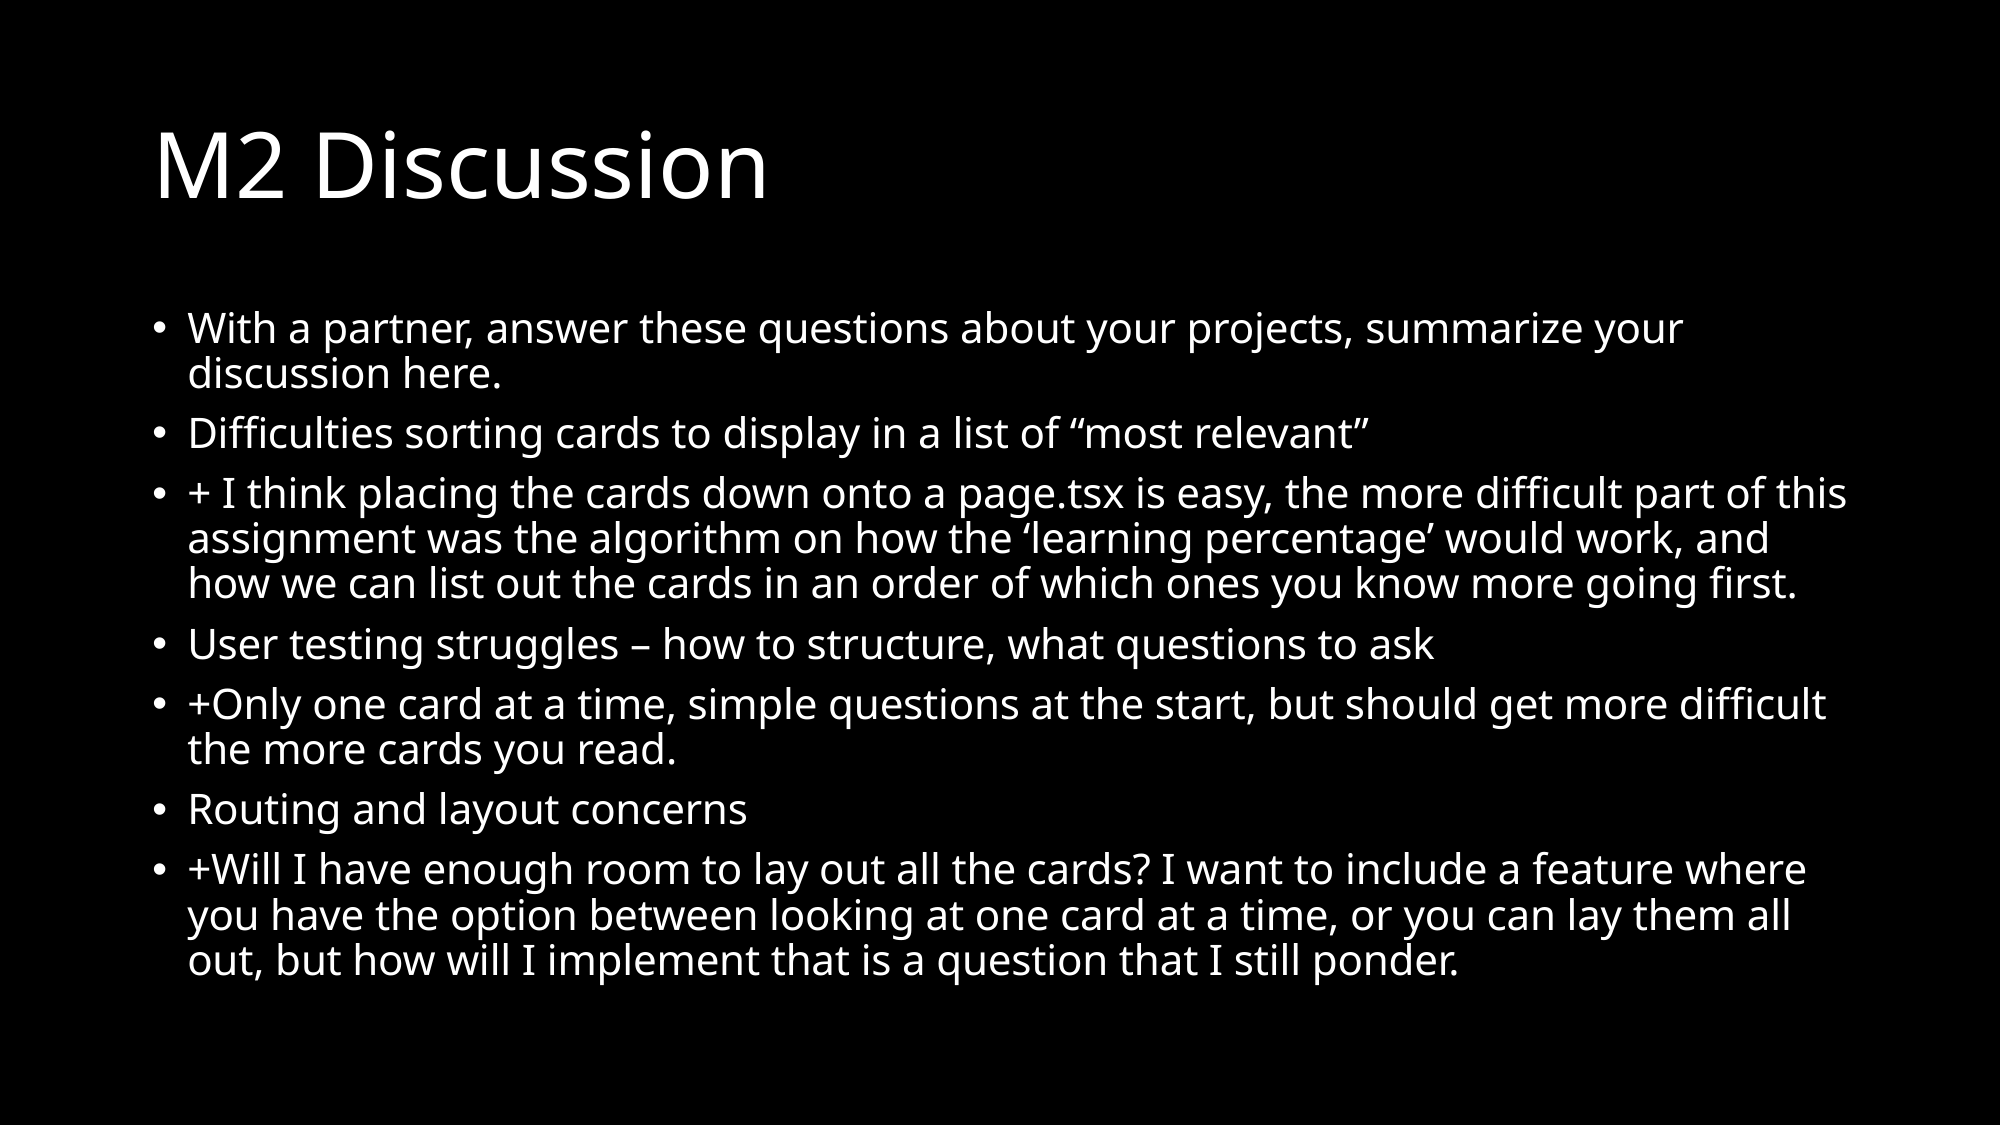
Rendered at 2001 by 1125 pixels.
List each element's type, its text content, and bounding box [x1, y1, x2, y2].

title M2 Discussion [137, 59, 1863, 278]
list With a partner, answer these questions about your projects, summarize your discussion here. Difficulties sorting cards to display in a list of “most relevant” + I think placing the cards down onto a page.tsx is easy, the more difficult part of this assignment was the algorithm on how the ‘learning percentage’ would work, and how we can list out the cards in an order of which ones you know more going first. User testing struggles – how to structure, what questions to ask +Only one card at a time, simple questions at the start, but should get more difficult the more cards you read. Routing and layout concerns +Will I have enough room to lay out all the cards? I want to include a feature where you have the option between looking at one card at a time, or you can lay them all out, but how will I implement that is a question that I still ponder. [137, 299, 1863, 1014]
